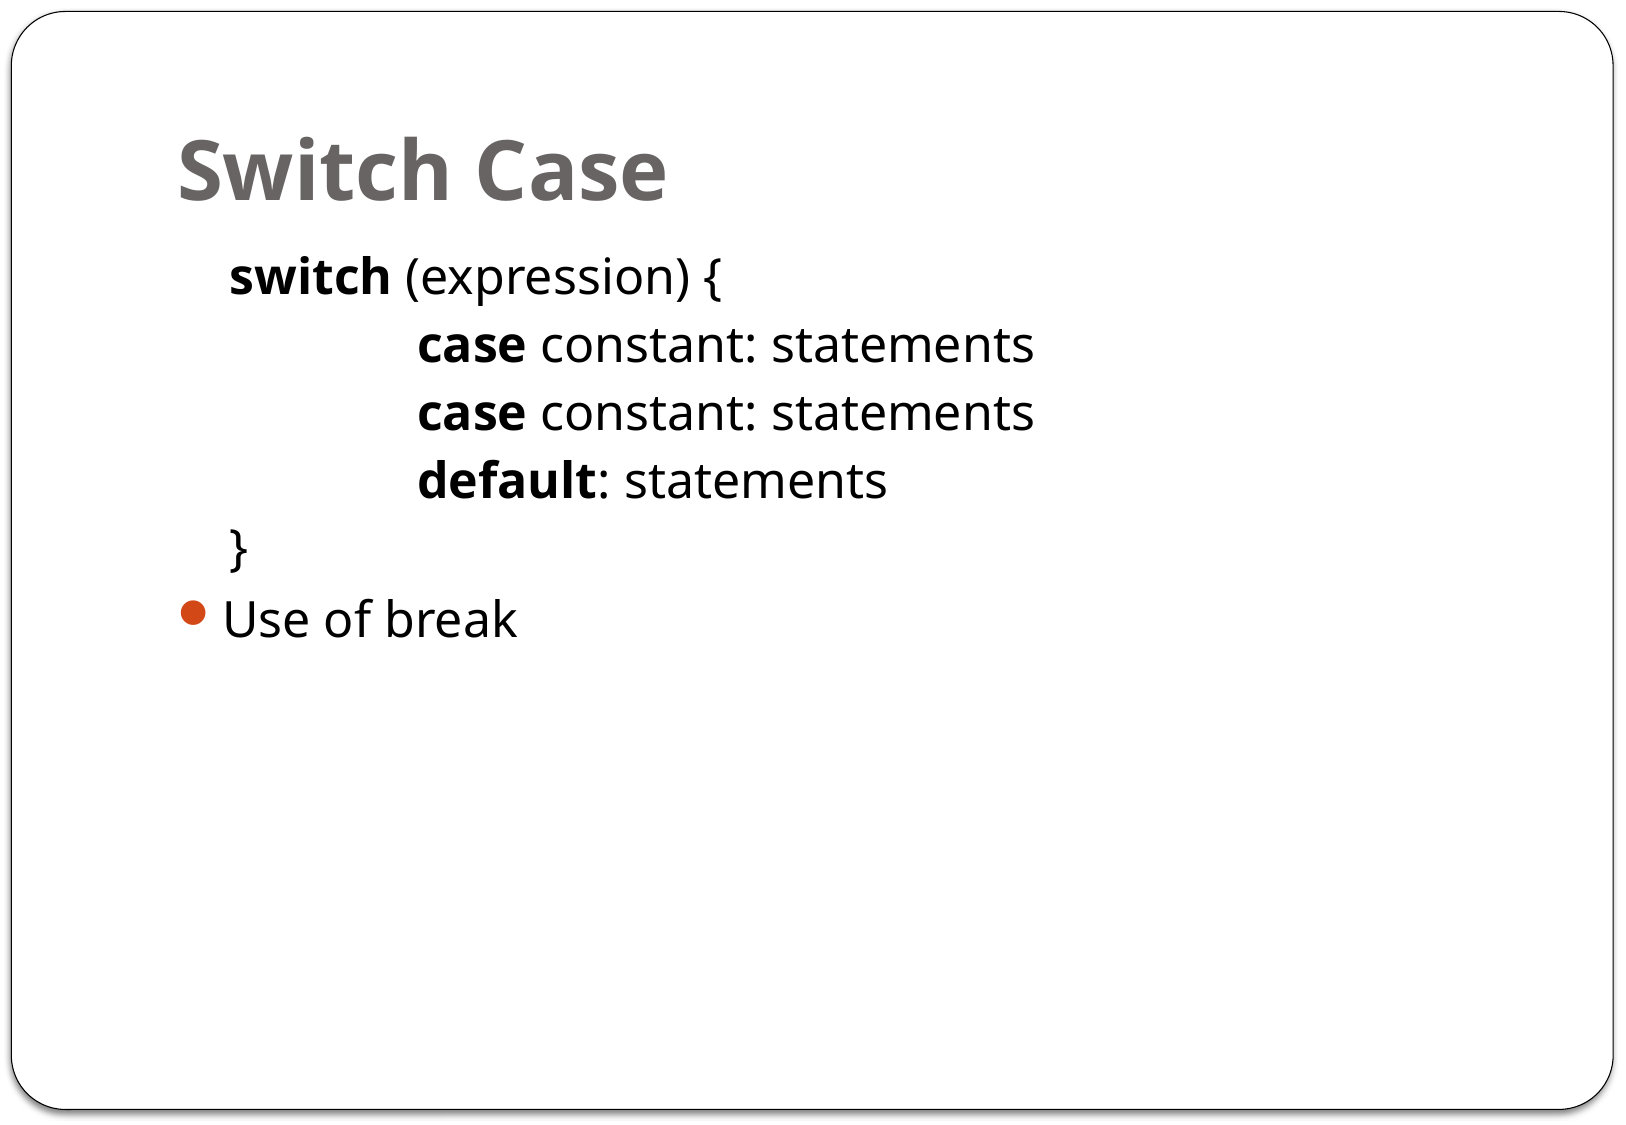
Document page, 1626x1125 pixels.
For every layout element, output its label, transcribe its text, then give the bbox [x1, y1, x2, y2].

list switch (expression) { case constant: statements case constant: statements default: statements } Use of break [162, 237, 1544, 988]
title Switch Case [162, 45, 1544, 233]
